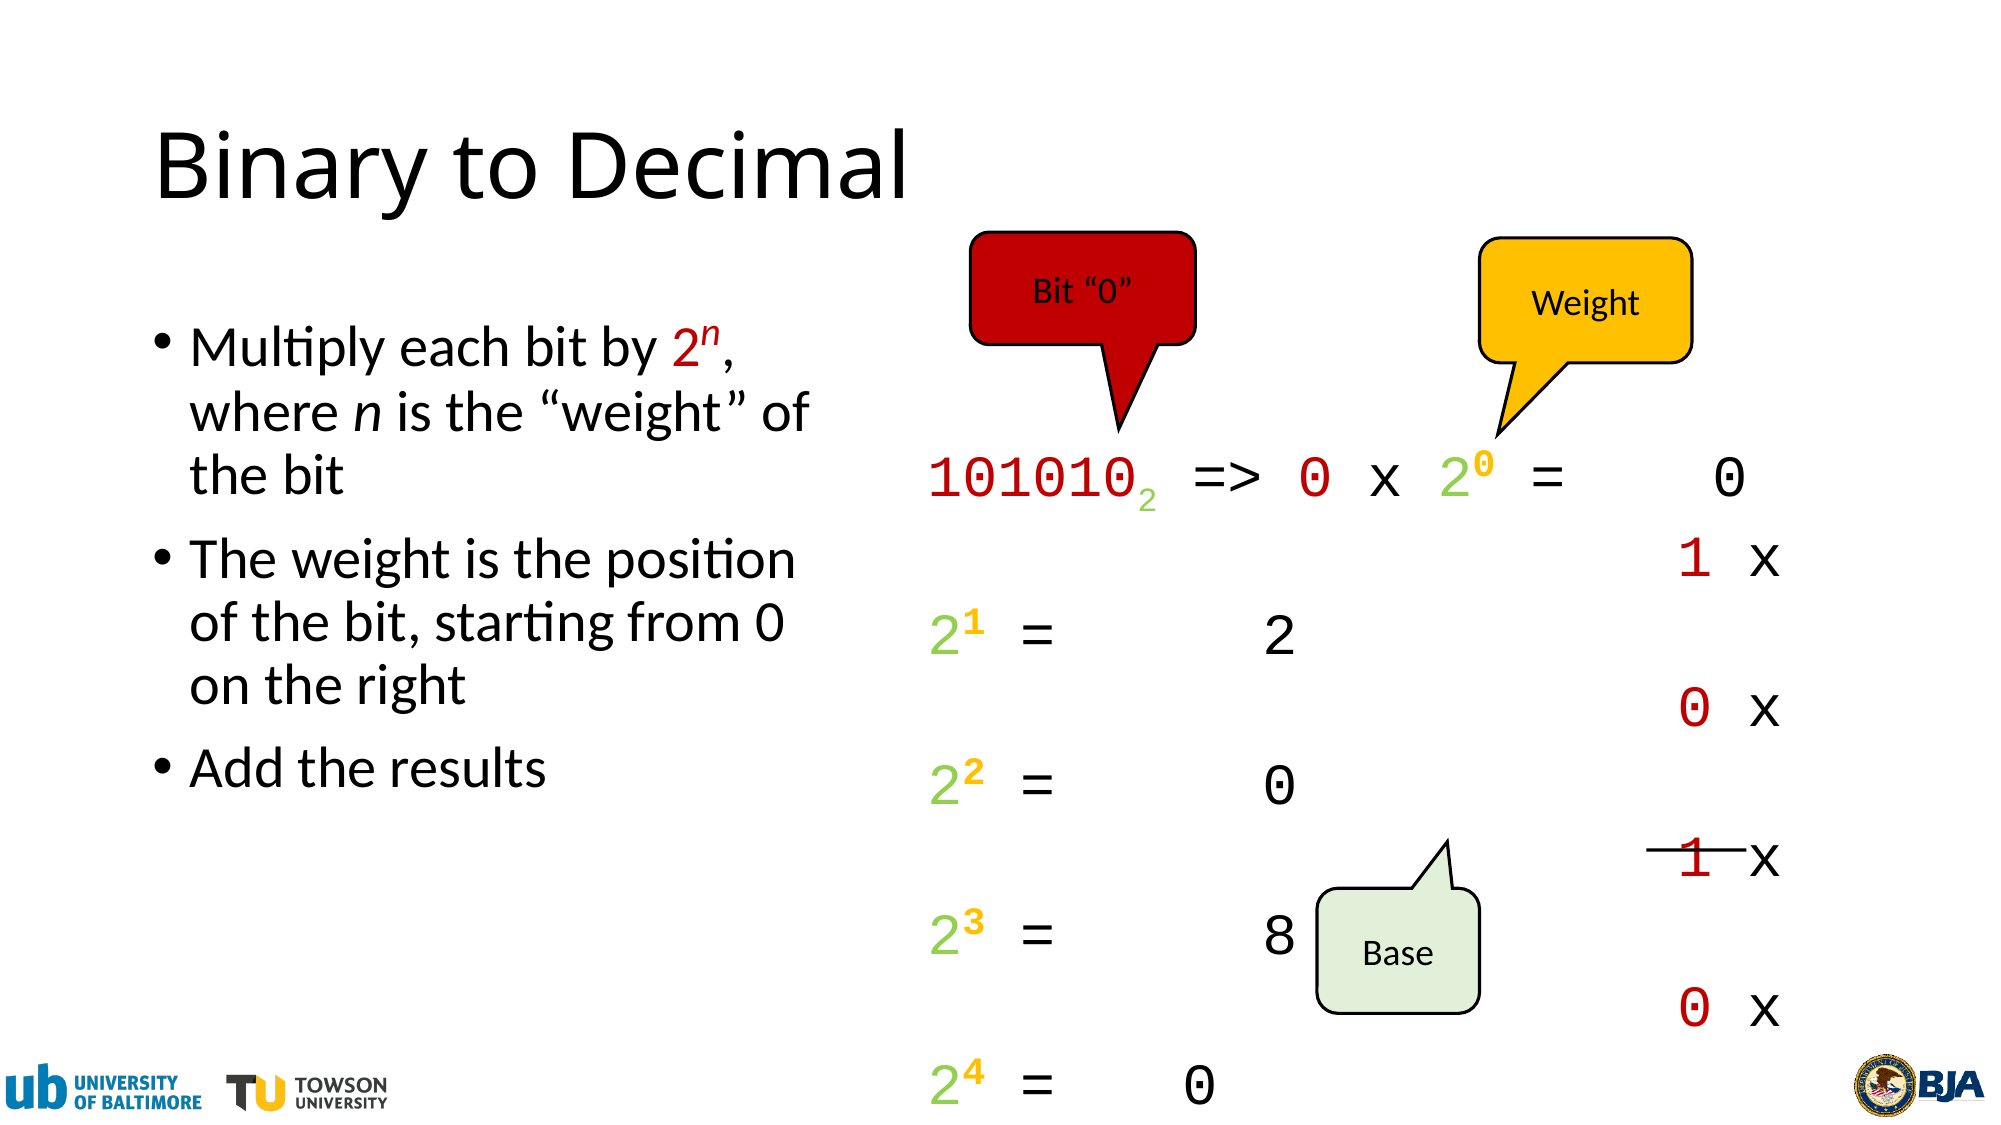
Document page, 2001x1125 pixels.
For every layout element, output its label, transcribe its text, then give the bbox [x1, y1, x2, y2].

list Multiply each bit by 2n, where n is the “weight” of the bit The weight is the position of the bit, starting from 0 on the right Add the results [137, 299, 850, 1014]
title Binary to Decimal [137, 59, 1863, 278]
text_box Base [1316, 841, 1480, 1014]
text_box Weight [1479, 237, 1692, 435]
picture [1854, 1054, 1986, 1117]
picture [0, 1031, 407, 1125]
text_box Bit “0” [970, 232, 1196, 429]
text_box 1010102 => 0 x 20 = 0 1 x 21 = 2 0 x 22 = 0 1 x 23 = 8 0 x 24 = 0 1 x 25 = 32 4210 [912, 422, 1828, 1125]
